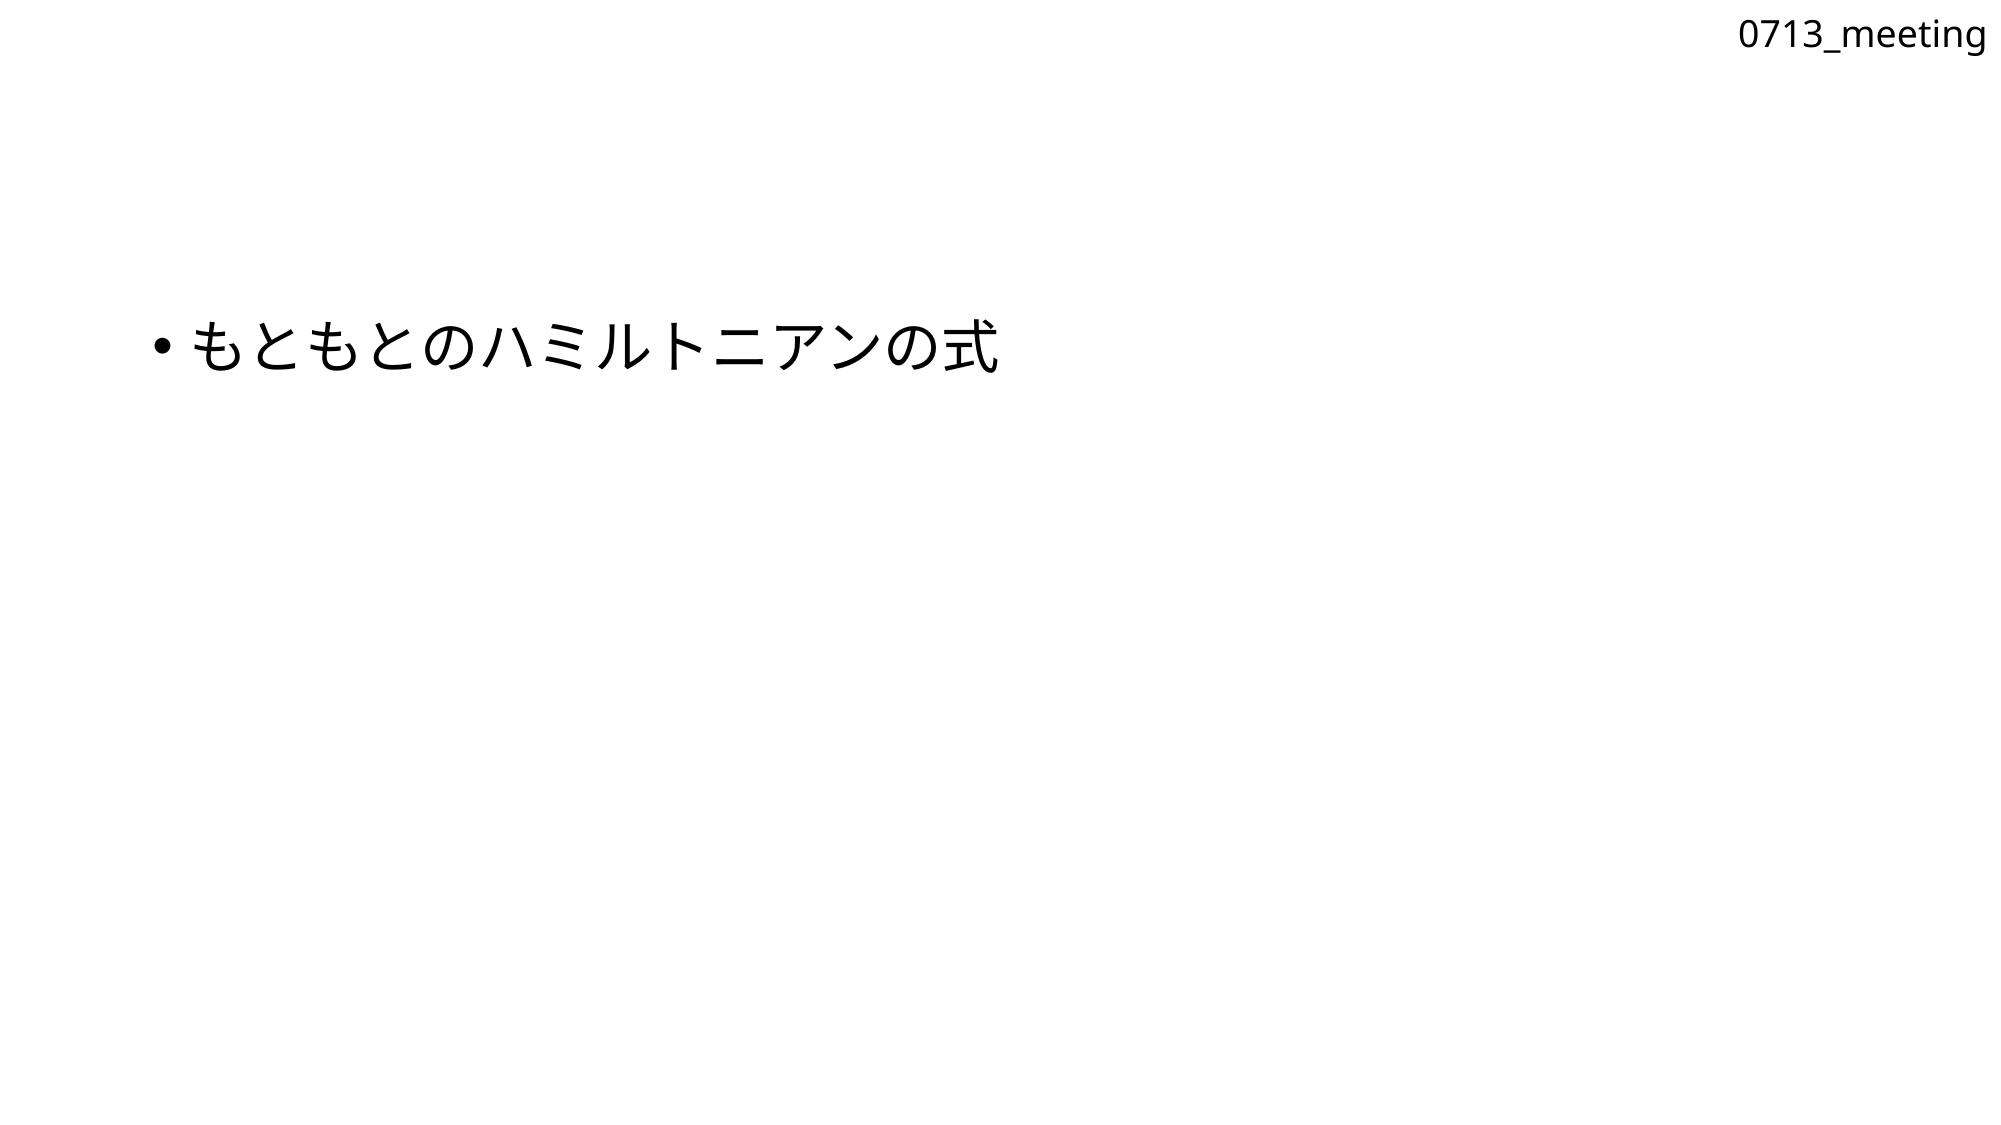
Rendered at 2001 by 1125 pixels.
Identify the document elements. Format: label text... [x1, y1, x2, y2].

text_box 0713_meeting [1722, 2, 2000, 63]
